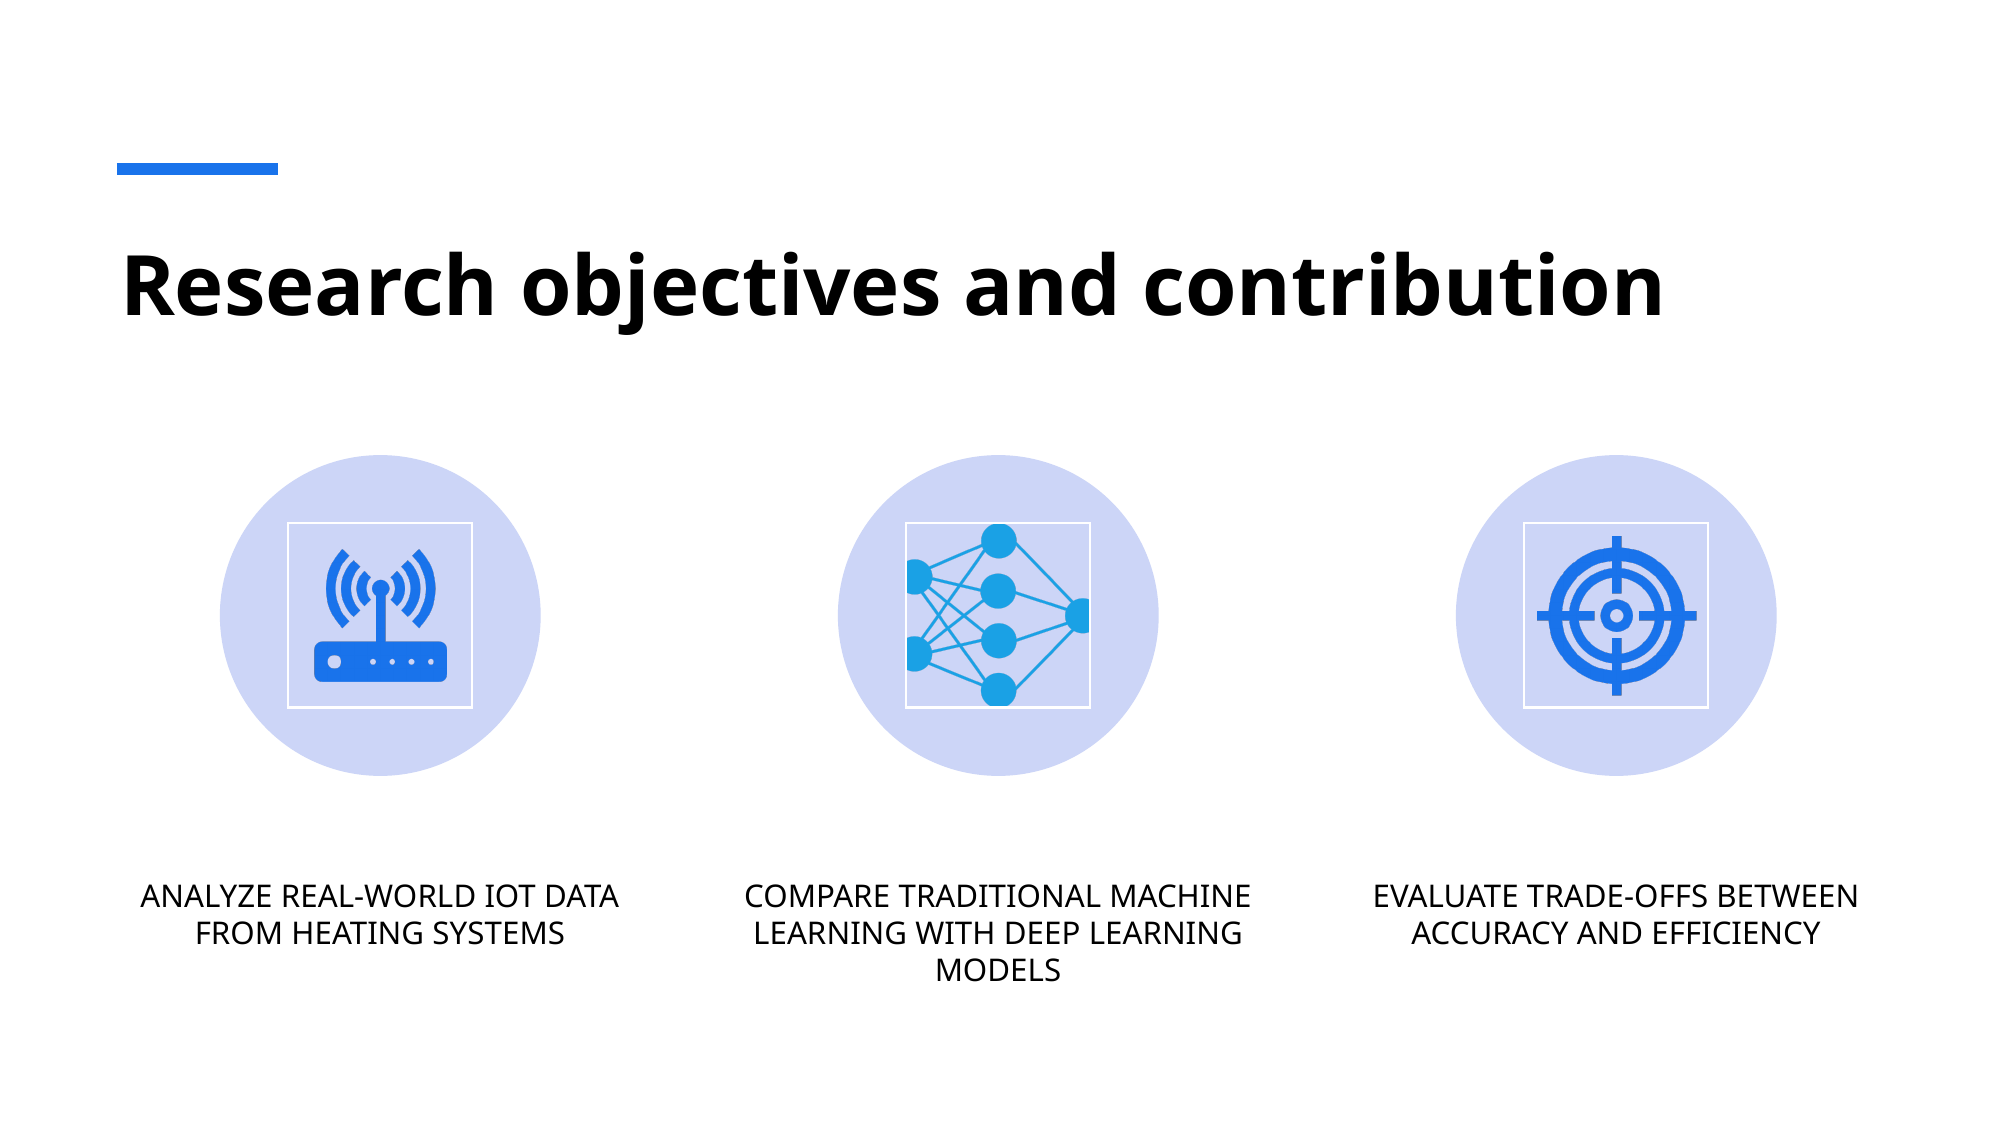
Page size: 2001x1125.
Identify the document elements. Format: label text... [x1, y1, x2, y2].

title Research objectives and contribution [105, 224, 1892, 405]
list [104, 431, 1892, 1017]
